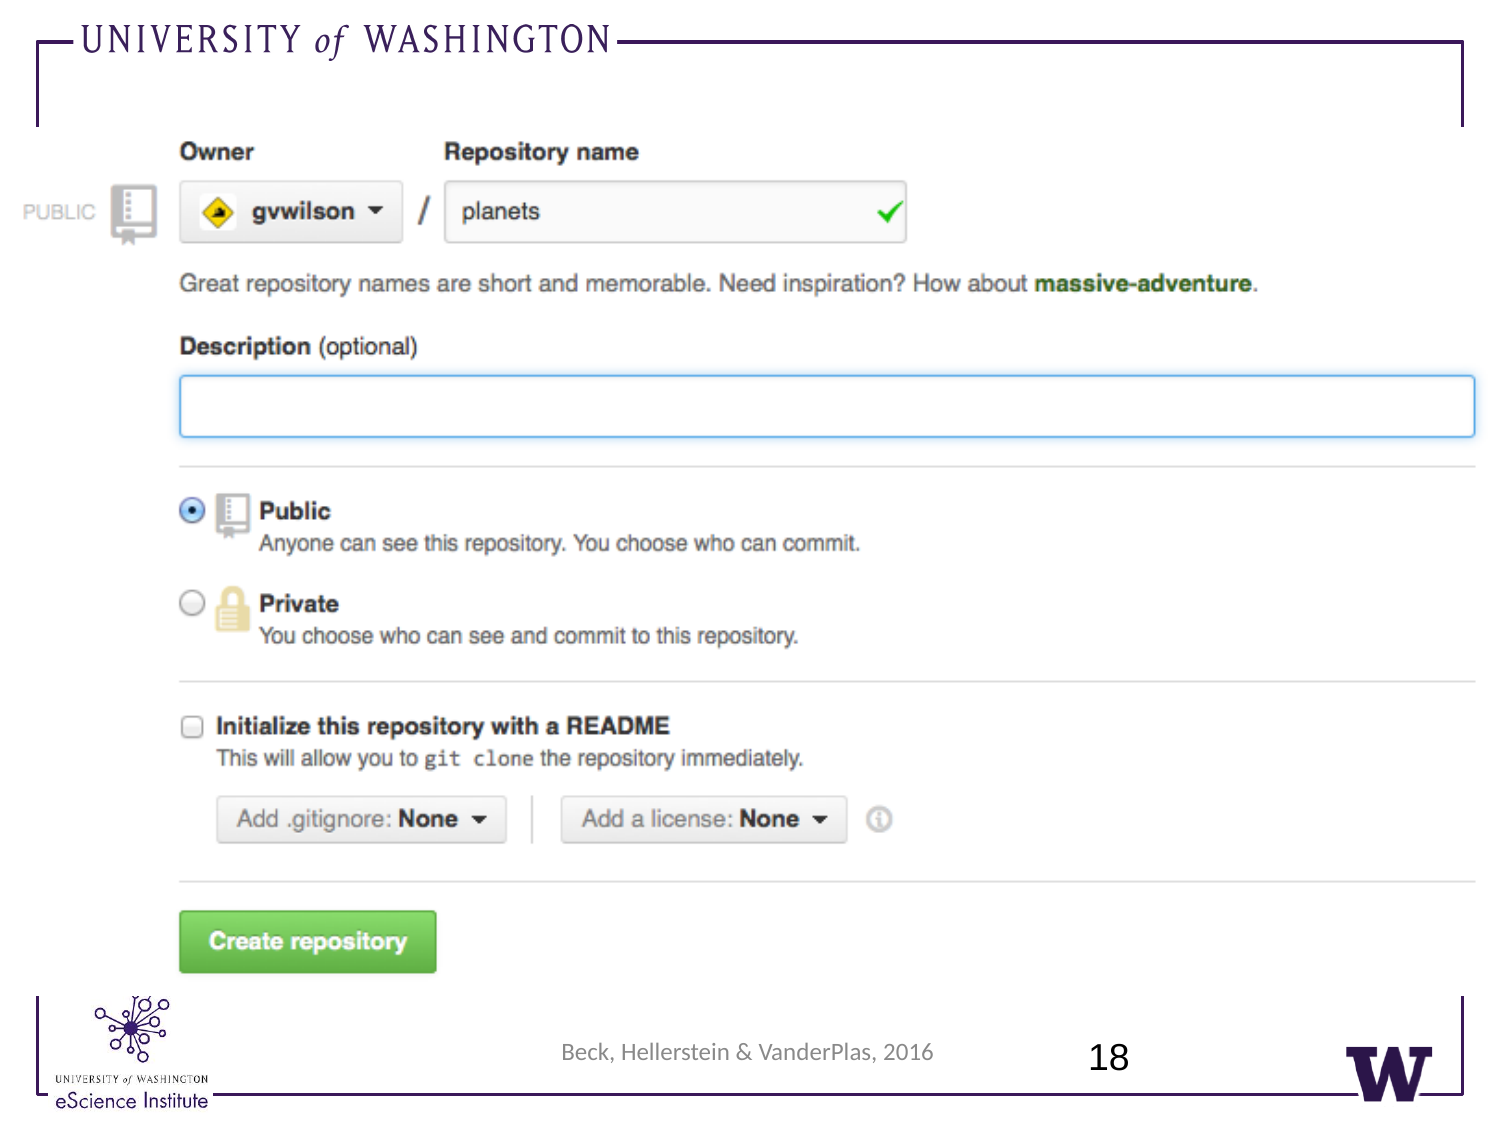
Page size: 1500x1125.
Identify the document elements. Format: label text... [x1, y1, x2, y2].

picture [0, 126, 1500, 1113]
picture [81, 24, 609, 61]
footer Beck, Hellerstein & VanderPlas, 2016 [510, 1027, 986, 1088]
text_box 18 [1073, 1024, 1300, 1085]
picture [1339, 1041, 1438, 1107]
